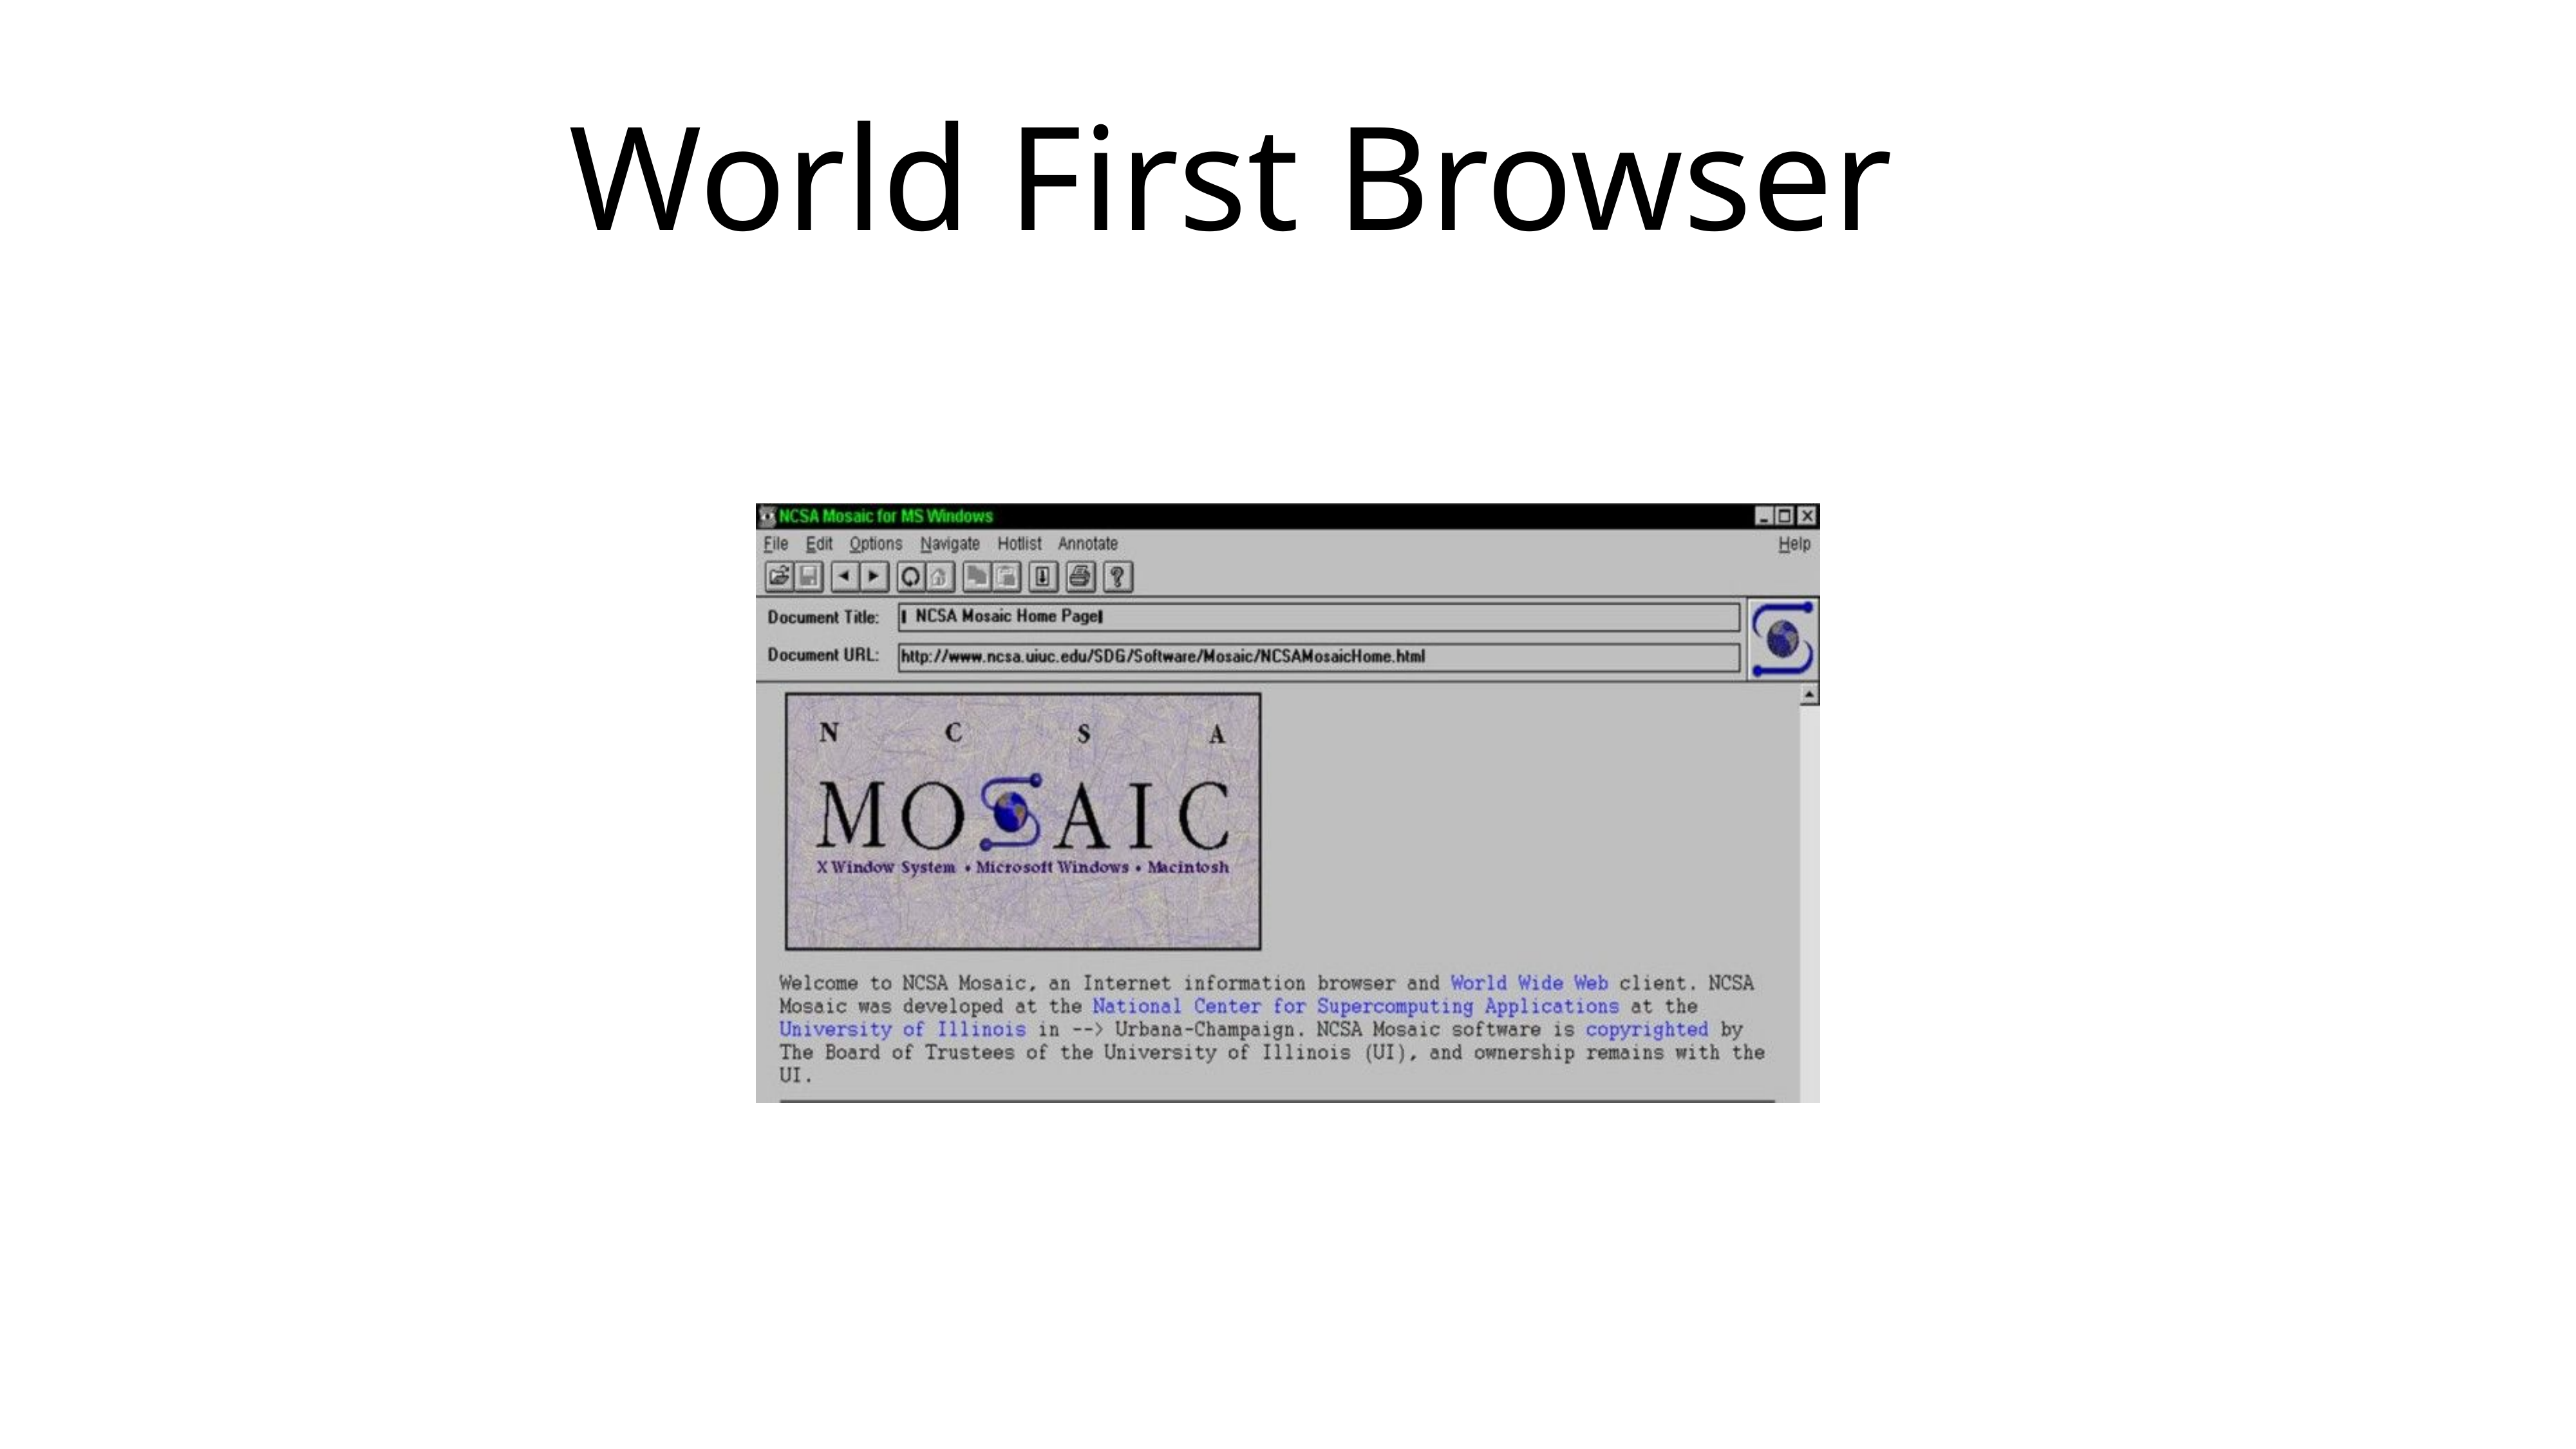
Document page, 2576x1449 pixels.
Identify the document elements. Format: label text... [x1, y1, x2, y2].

picture [755, 503, 1820, 1103]
text_box World First Browser [319, 82, 2143, 265]
